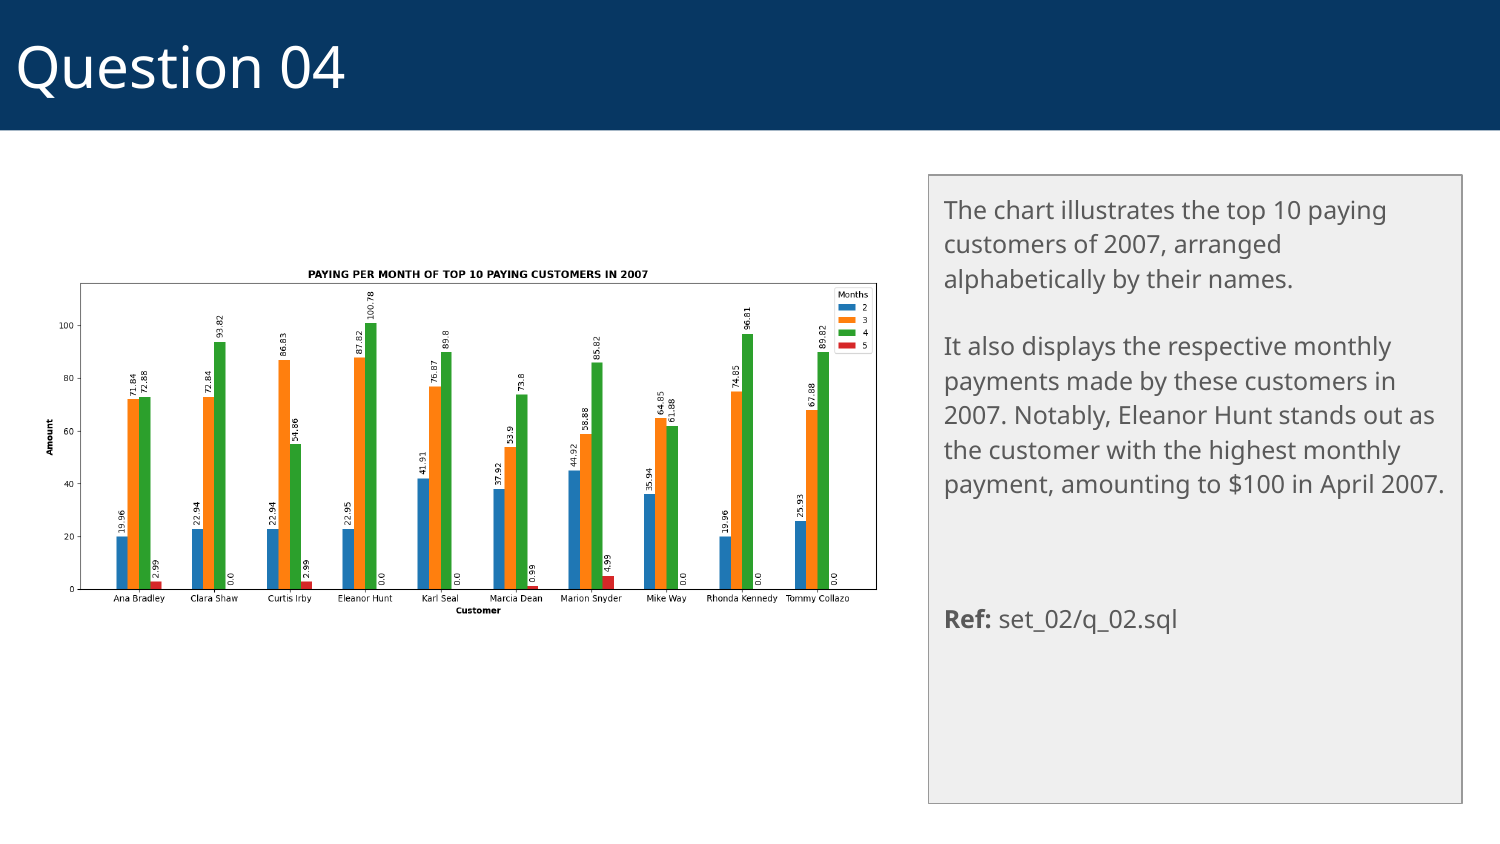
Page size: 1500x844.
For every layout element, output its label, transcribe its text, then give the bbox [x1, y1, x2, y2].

picture [37, 260, 885, 624]
list The chart illustrates the top 10 paying customers of 2007, arranged alphabetically by their names. It also displays the respective monthly payments made by these customers in 2007. Notably, Eleanor Hunt stands out as the customer with the highest monthly payment, amounting to $100 in April 2007. Ref: set_02/q_02.sql [928, 174, 1463, 804]
title Question 04 [0, 0, 1500, 131]
